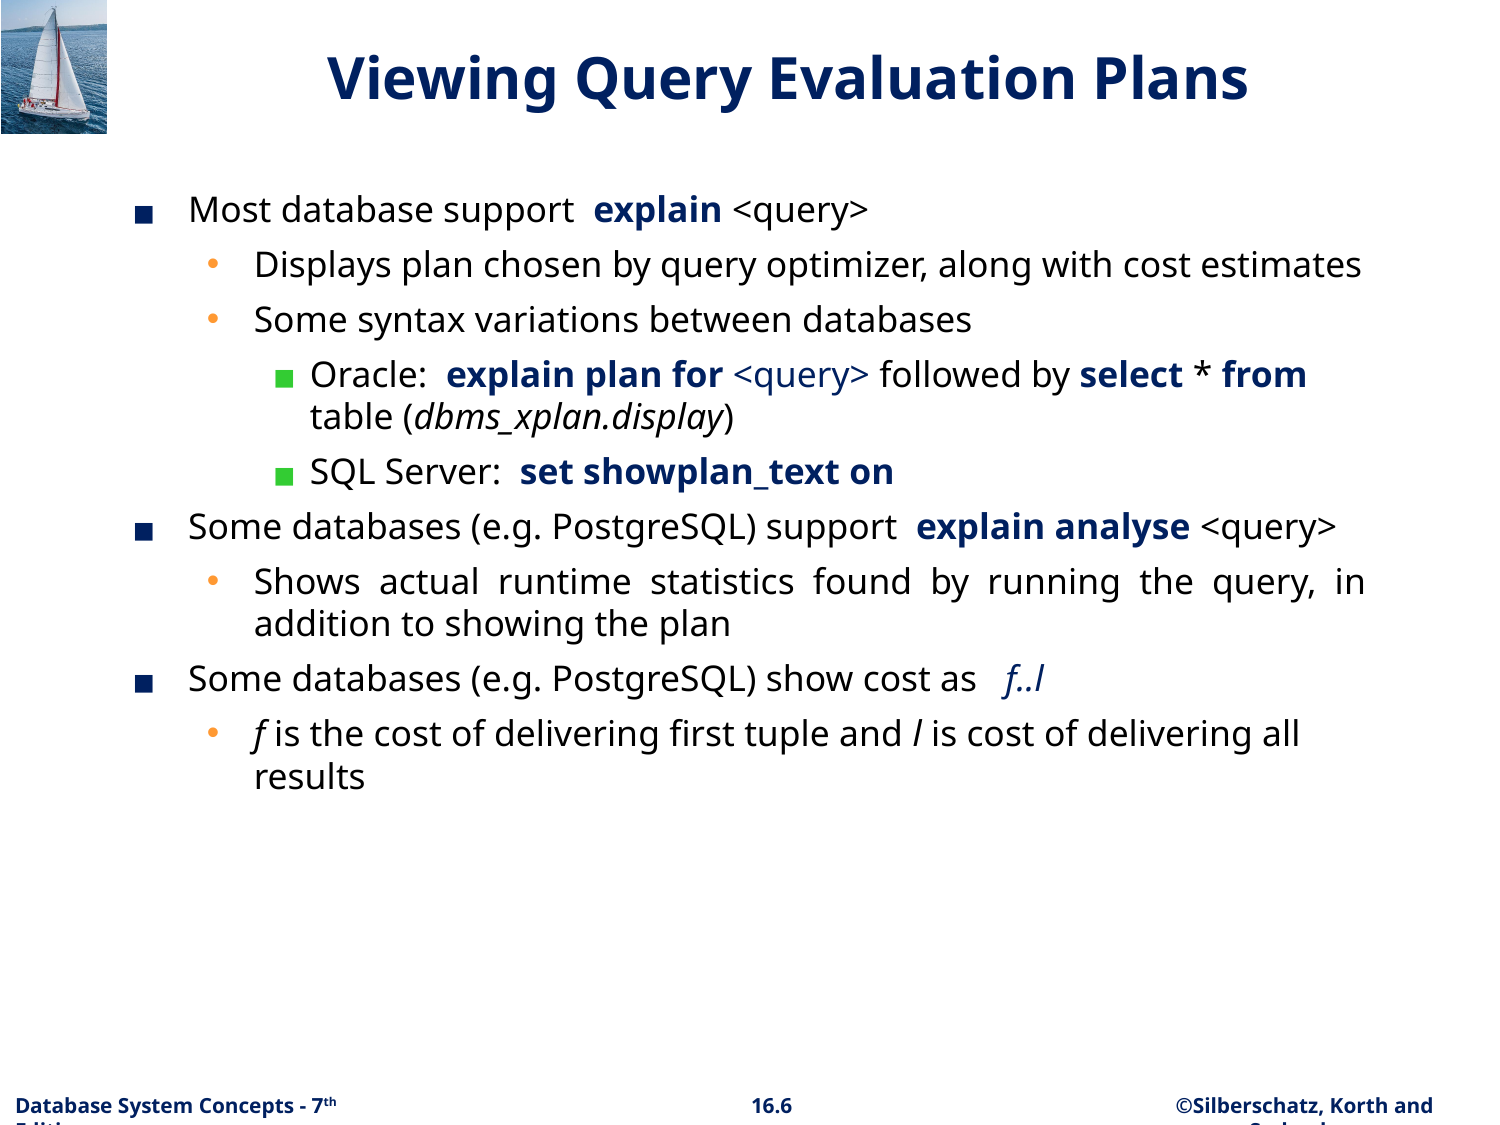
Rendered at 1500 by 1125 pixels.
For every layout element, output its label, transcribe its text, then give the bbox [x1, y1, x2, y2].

title Viewing Query Evaluation Plans [126, 19, 1451, 120]
list Most database support explain <query> Displays plan chosen by query optimizer, along with cost estimates Some syntax variations between databases Oracle: explain plan for <query> followed by select * from table (dbms_xplan.display) SQL Server: set showplan_text on Some databases (e.g. PostgreSQL) support explain analyse <query> Shows actual runtime statistics found by running the query, in addition to showing the plan Some databases (e.g. PostgreSQL) show cost as f..l f is the cost of delivering first tuple and l is cost of delivering all results [116, 179, 1382, 900]
picture [1, 0, 107, 134]
